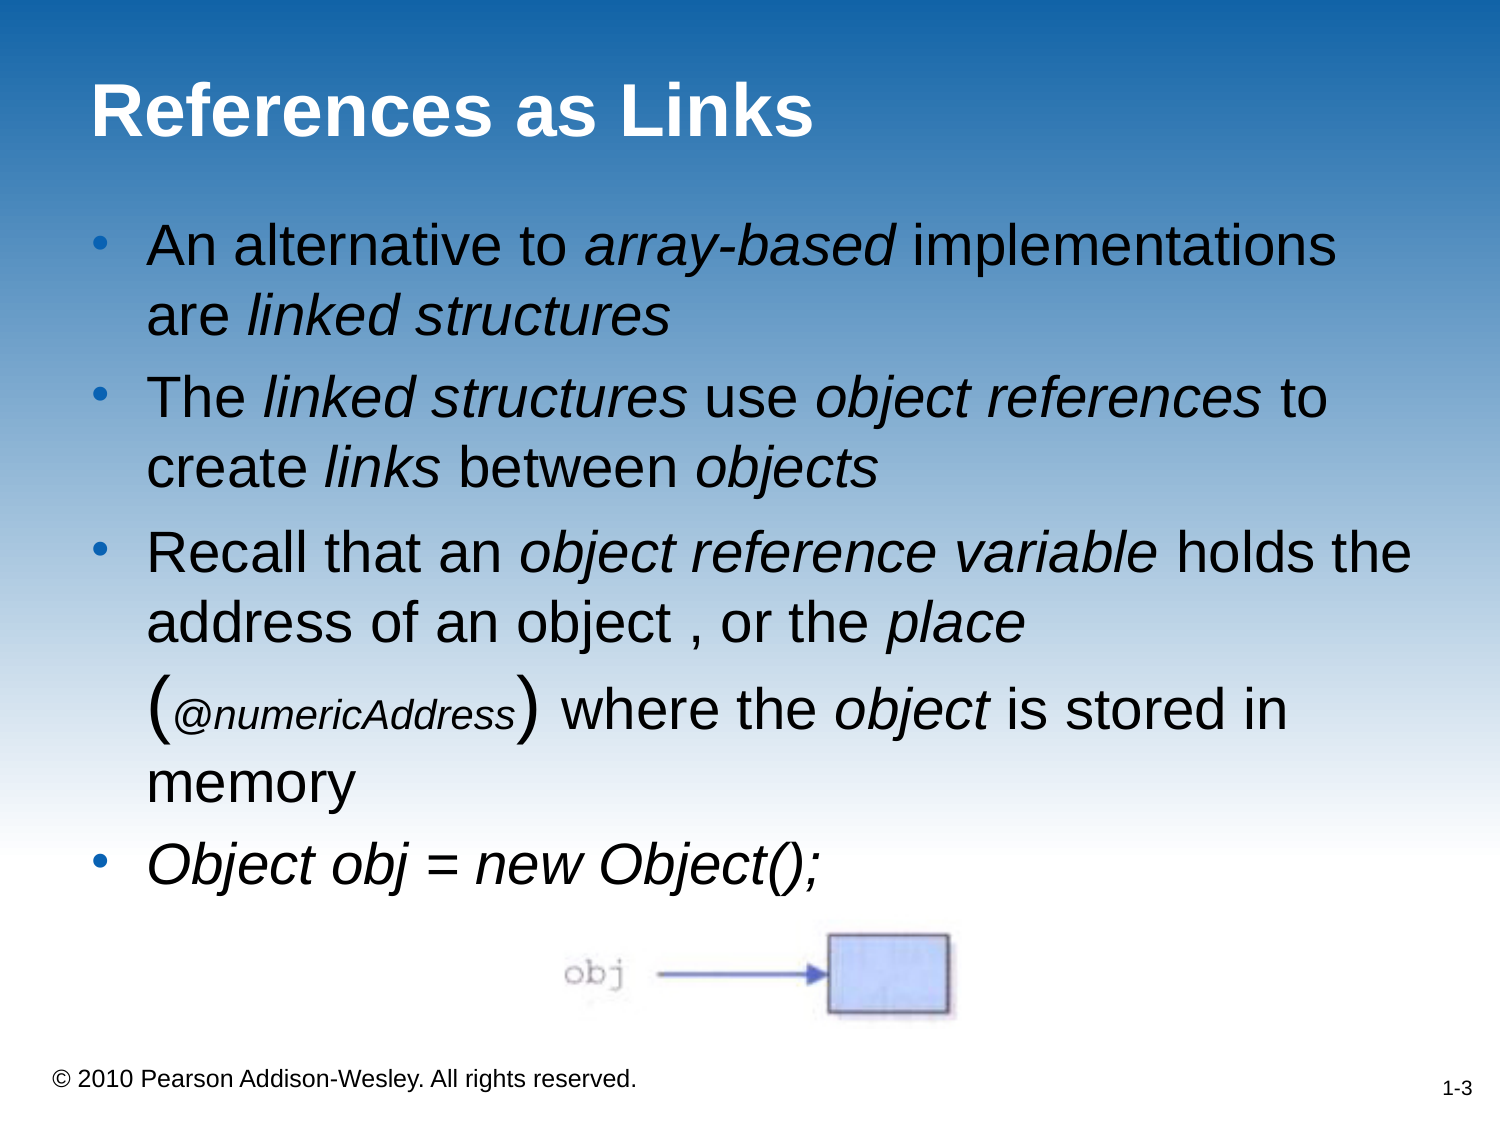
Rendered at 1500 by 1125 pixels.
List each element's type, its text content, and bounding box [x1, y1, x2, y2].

picture [546, 914, 966, 1029]
list An alternative to array-based implementations are linked structures The linked structures use object references to create links between objects Recall that an object reference variable holds the address of an object , or the place (@numericAddress) where the object is stored in memory Object obj = new Object(); [75, 200, 1438, 894]
slide_number 1-3 [1174, 1049, 1488, 1125]
title References as Links [75, 12, 1438, 200]
